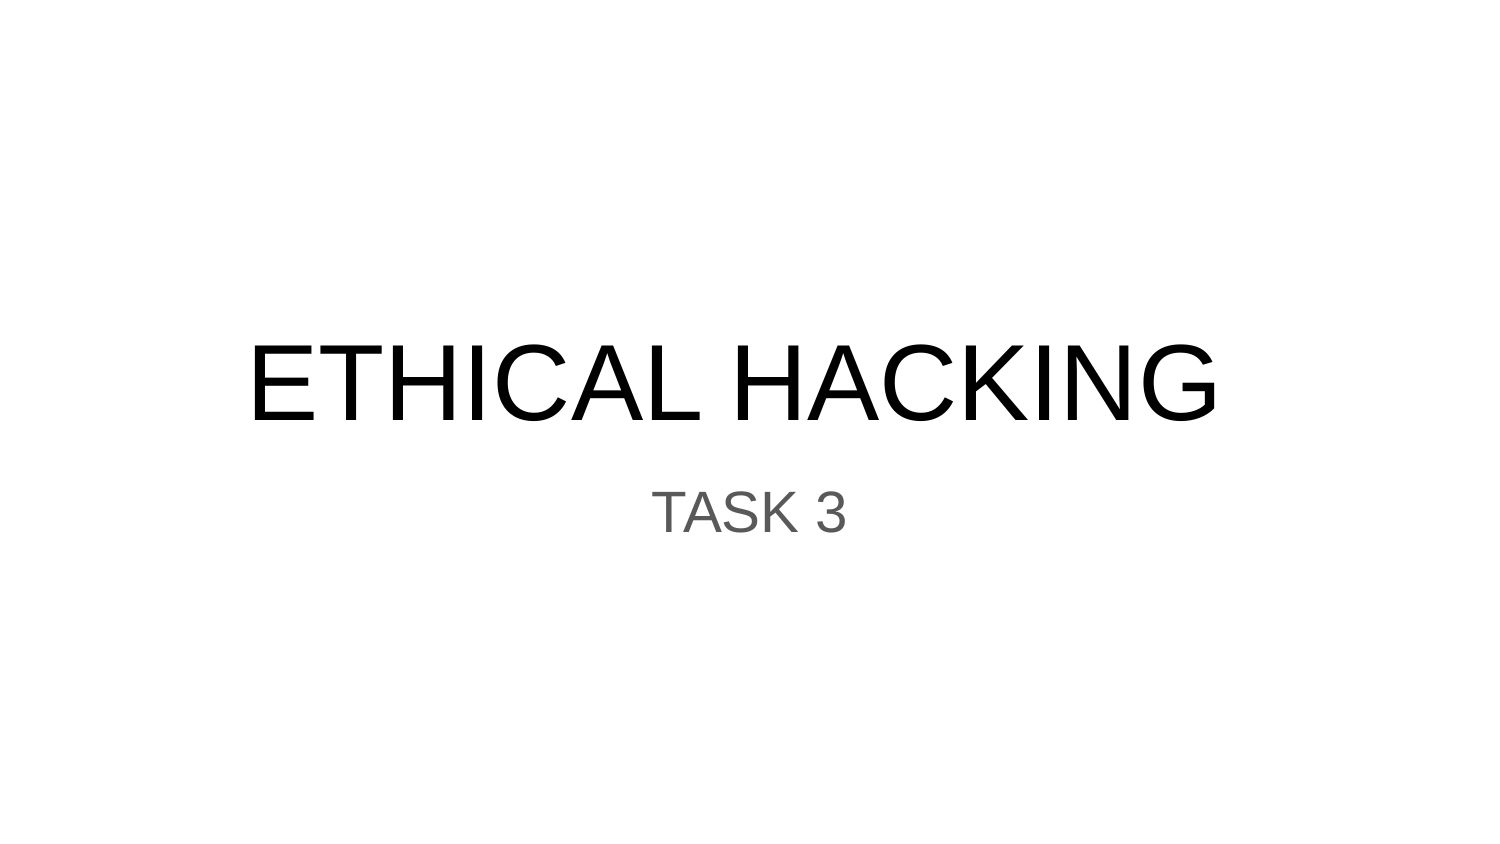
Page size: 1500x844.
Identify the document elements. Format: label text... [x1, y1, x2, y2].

title ETHICAL HACKING [51, 122, 1449, 459]
subtitle TASK 3 [51, 464, 1449, 595]
